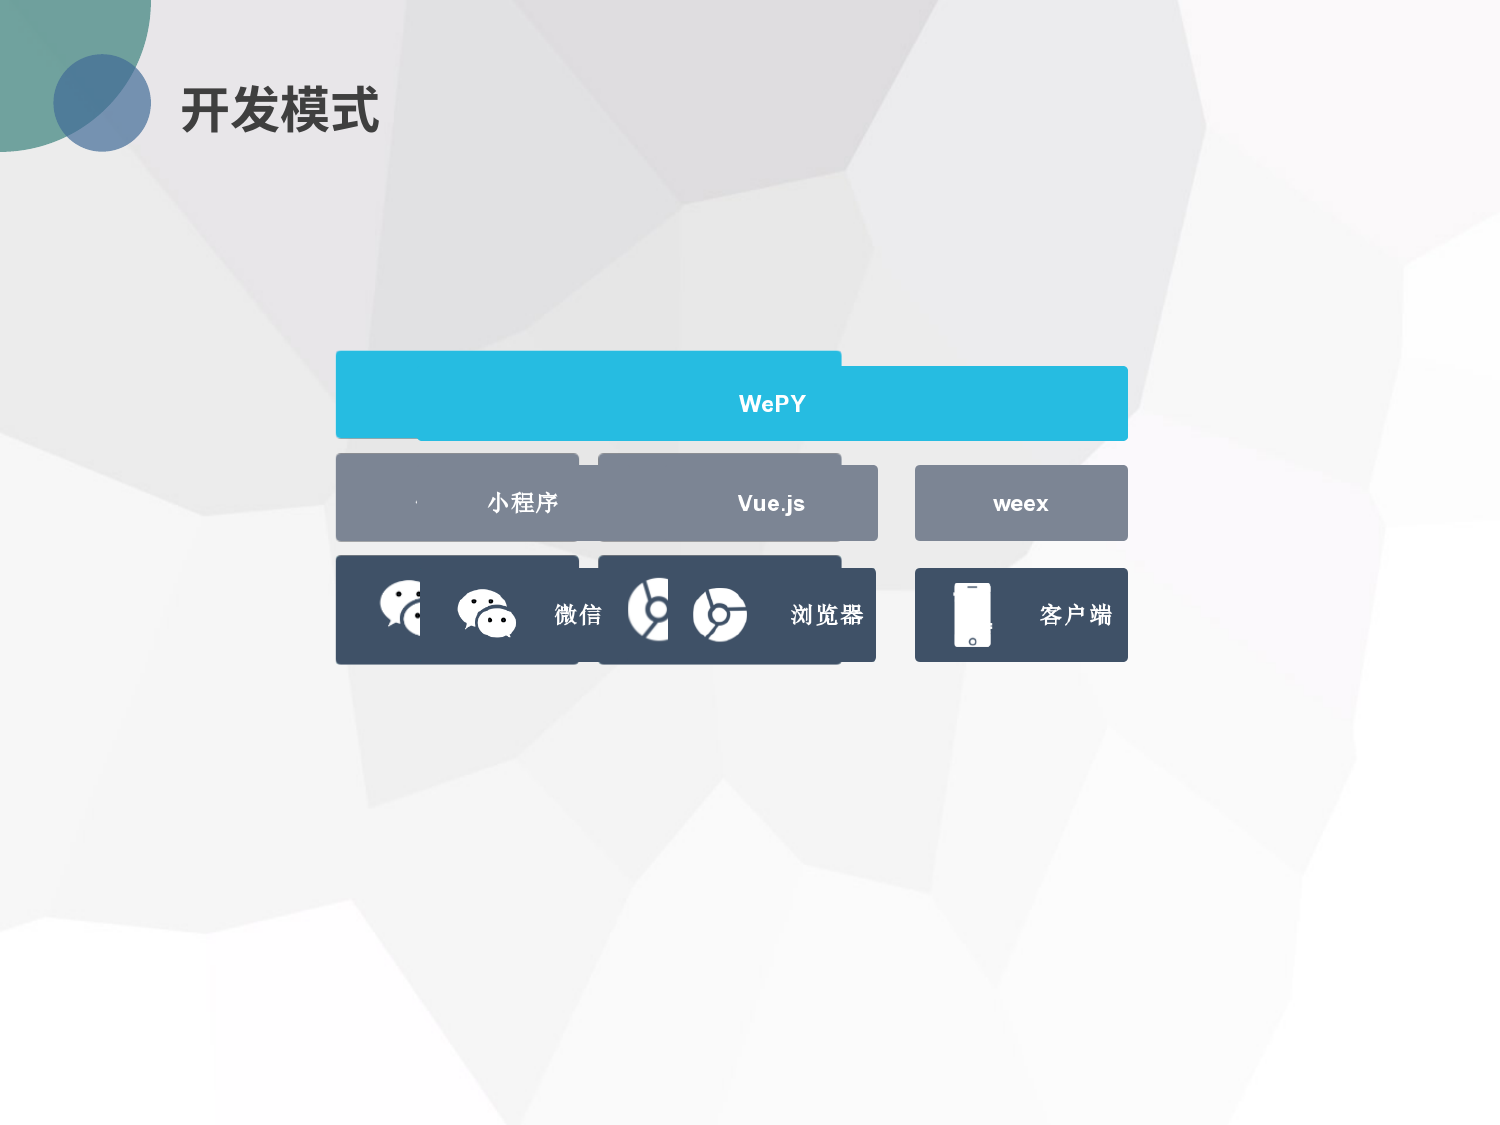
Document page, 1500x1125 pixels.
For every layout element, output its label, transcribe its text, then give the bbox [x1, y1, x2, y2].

text_box 开发模式 [165, 70, 396, 146]
text_box [53, 54, 151, 152]
picture [0, 0, 1500, 1125]
text_box [0, 0, 151, 152]
